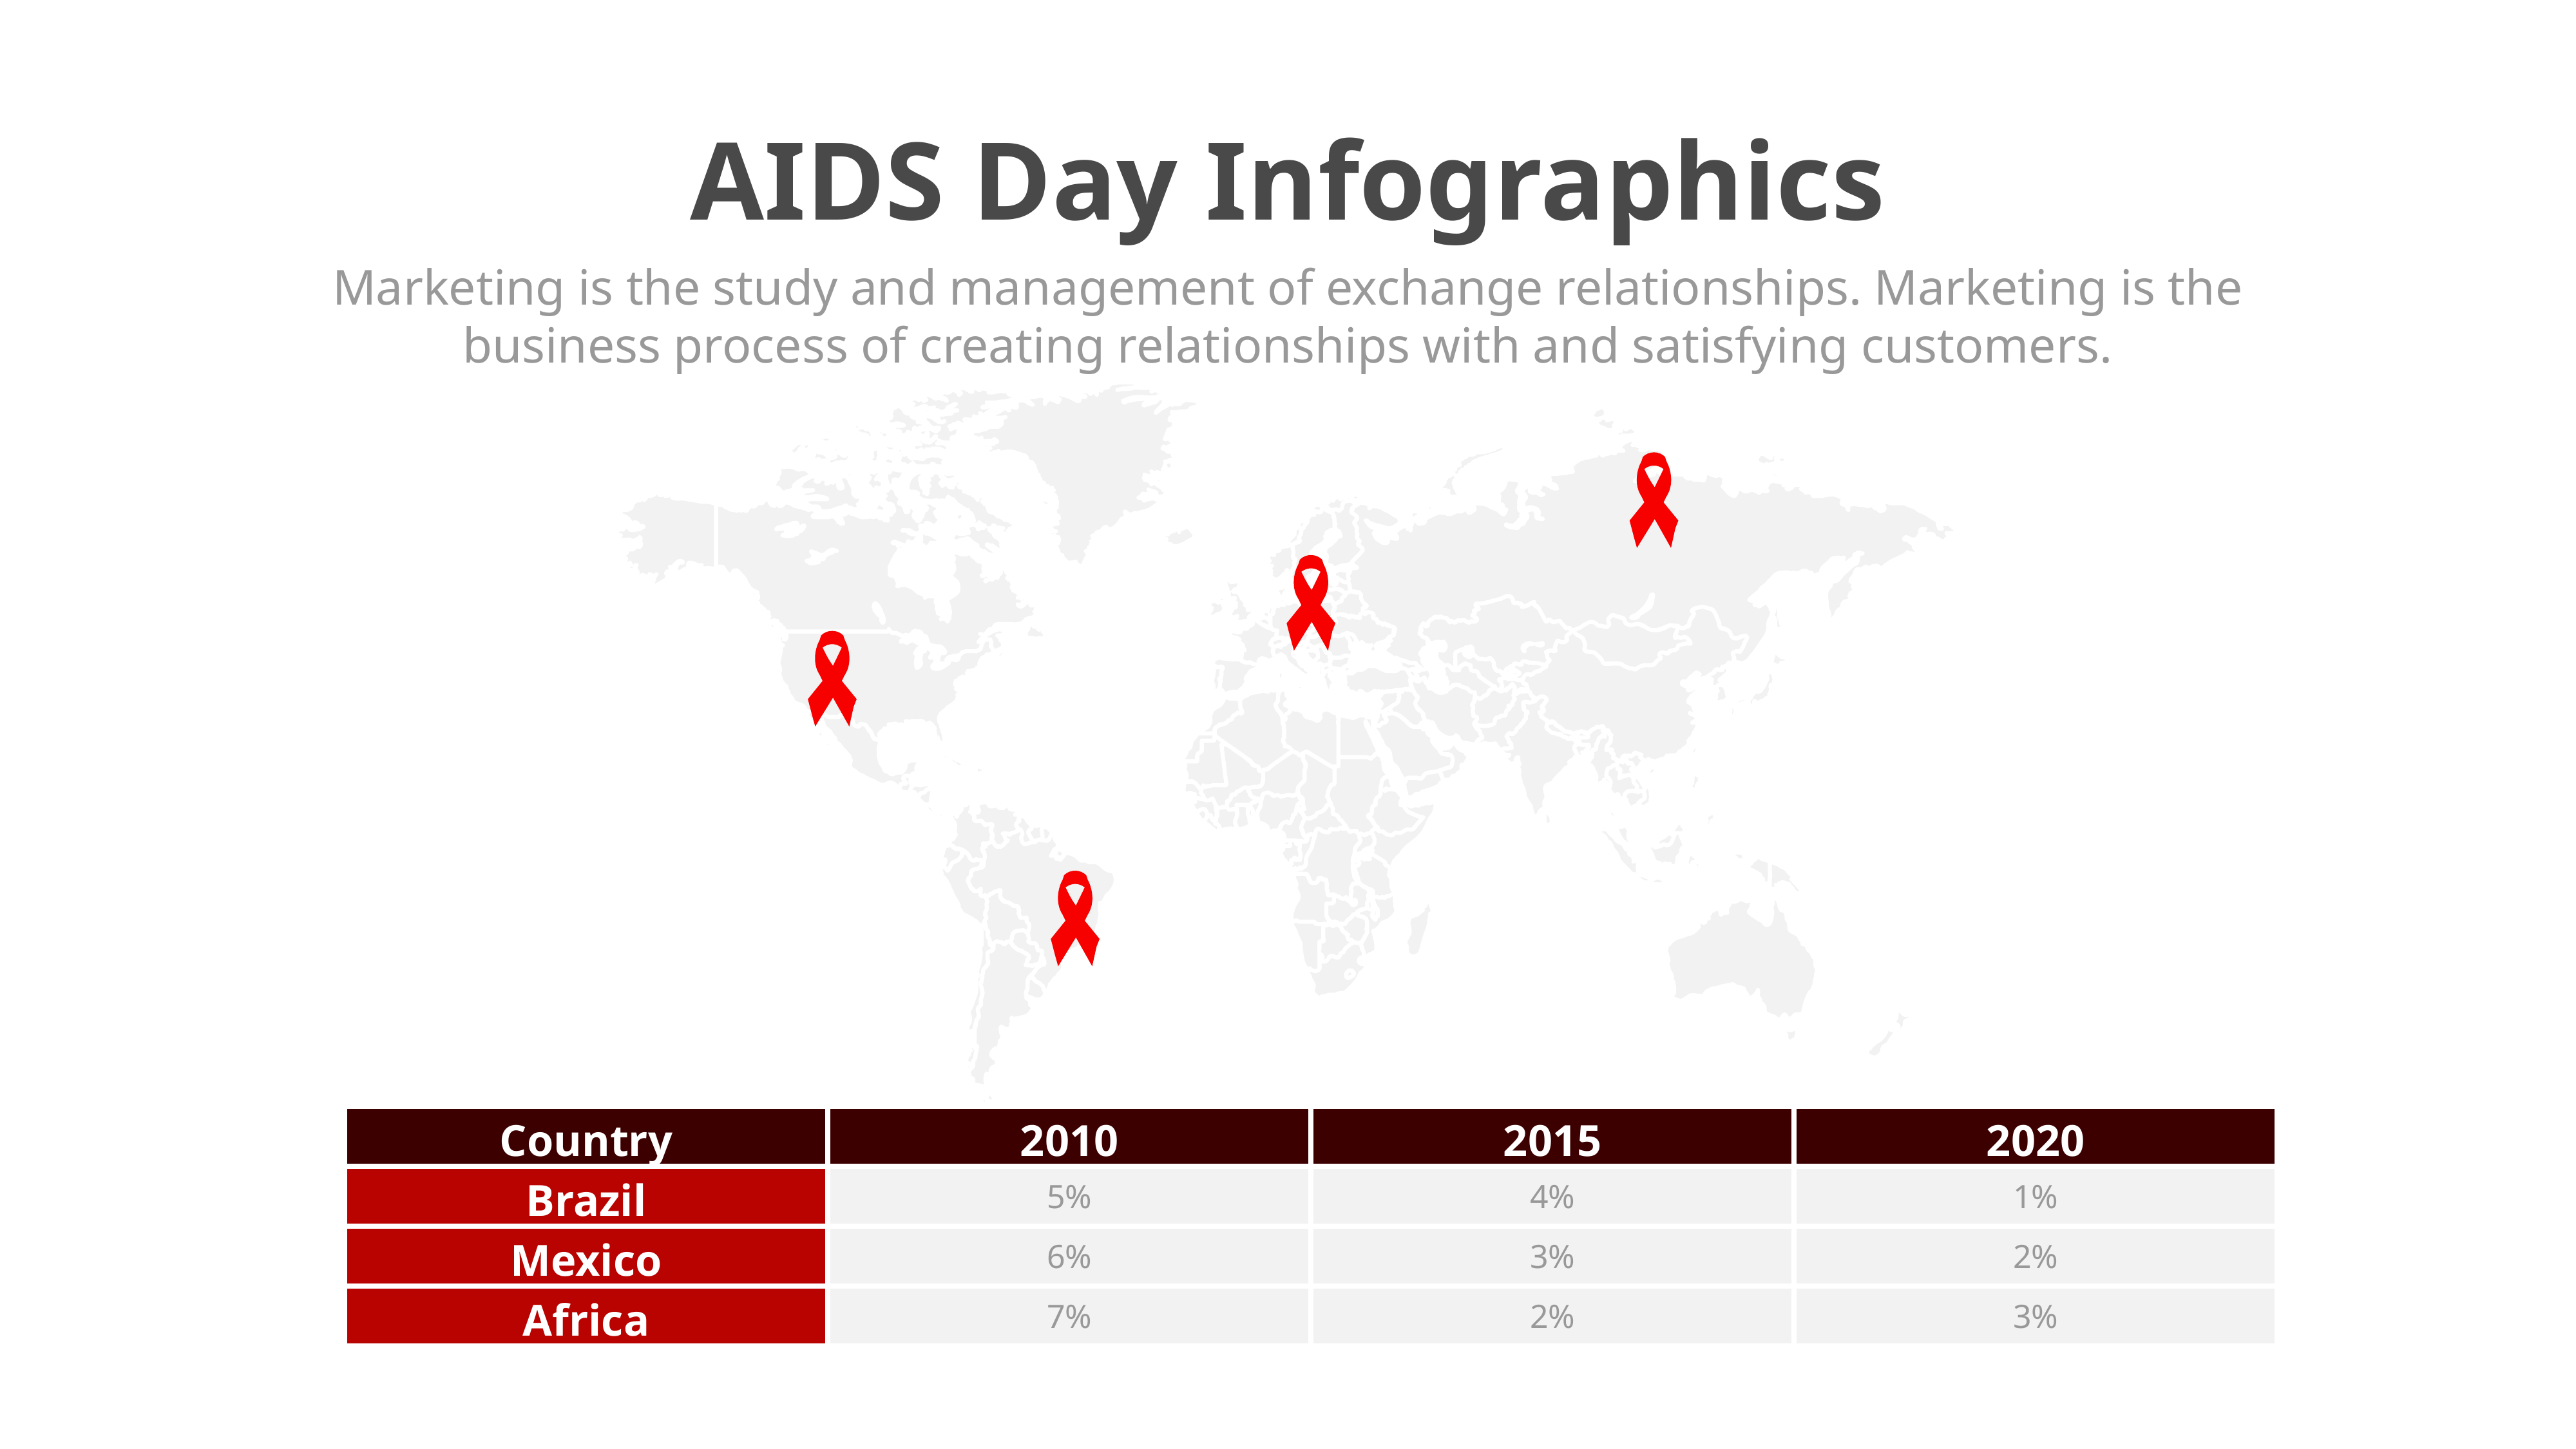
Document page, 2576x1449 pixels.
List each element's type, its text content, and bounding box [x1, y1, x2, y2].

table_cell Africa [347, 1289, 825, 1343]
table_cell 3% [1797, 1289, 2275, 1343]
table_cell Brazil [347, 1169, 825, 1224]
table_cell 2% [1313, 1289, 1791, 1343]
table_cell 1% [1797, 1169, 2275, 1224]
table_header Country [347, 1109, 825, 1164]
table_cell 6% [830, 1229, 1308, 1283]
table_cell 5% [830, 1169, 1308, 1224]
table_header 2020 [1797, 1109, 2275, 1164]
table_cell 4% [1313, 1169, 1791, 1224]
table_header 2010 [830, 1109, 1308, 1164]
table_cell 7% [830, 1289, 1308, 1343]
table_cell Mexico [347, 1229, 825, 1283]
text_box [281, 108, 2295, 379]
table_cell 2% [1797, 1229, 2275, 1283]
table_cell 3% [1313, 1229, 1791, 1283]
table_header 2015 [1313, 1109, 1791, 1164]
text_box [611, 382, 1959, 1107]
